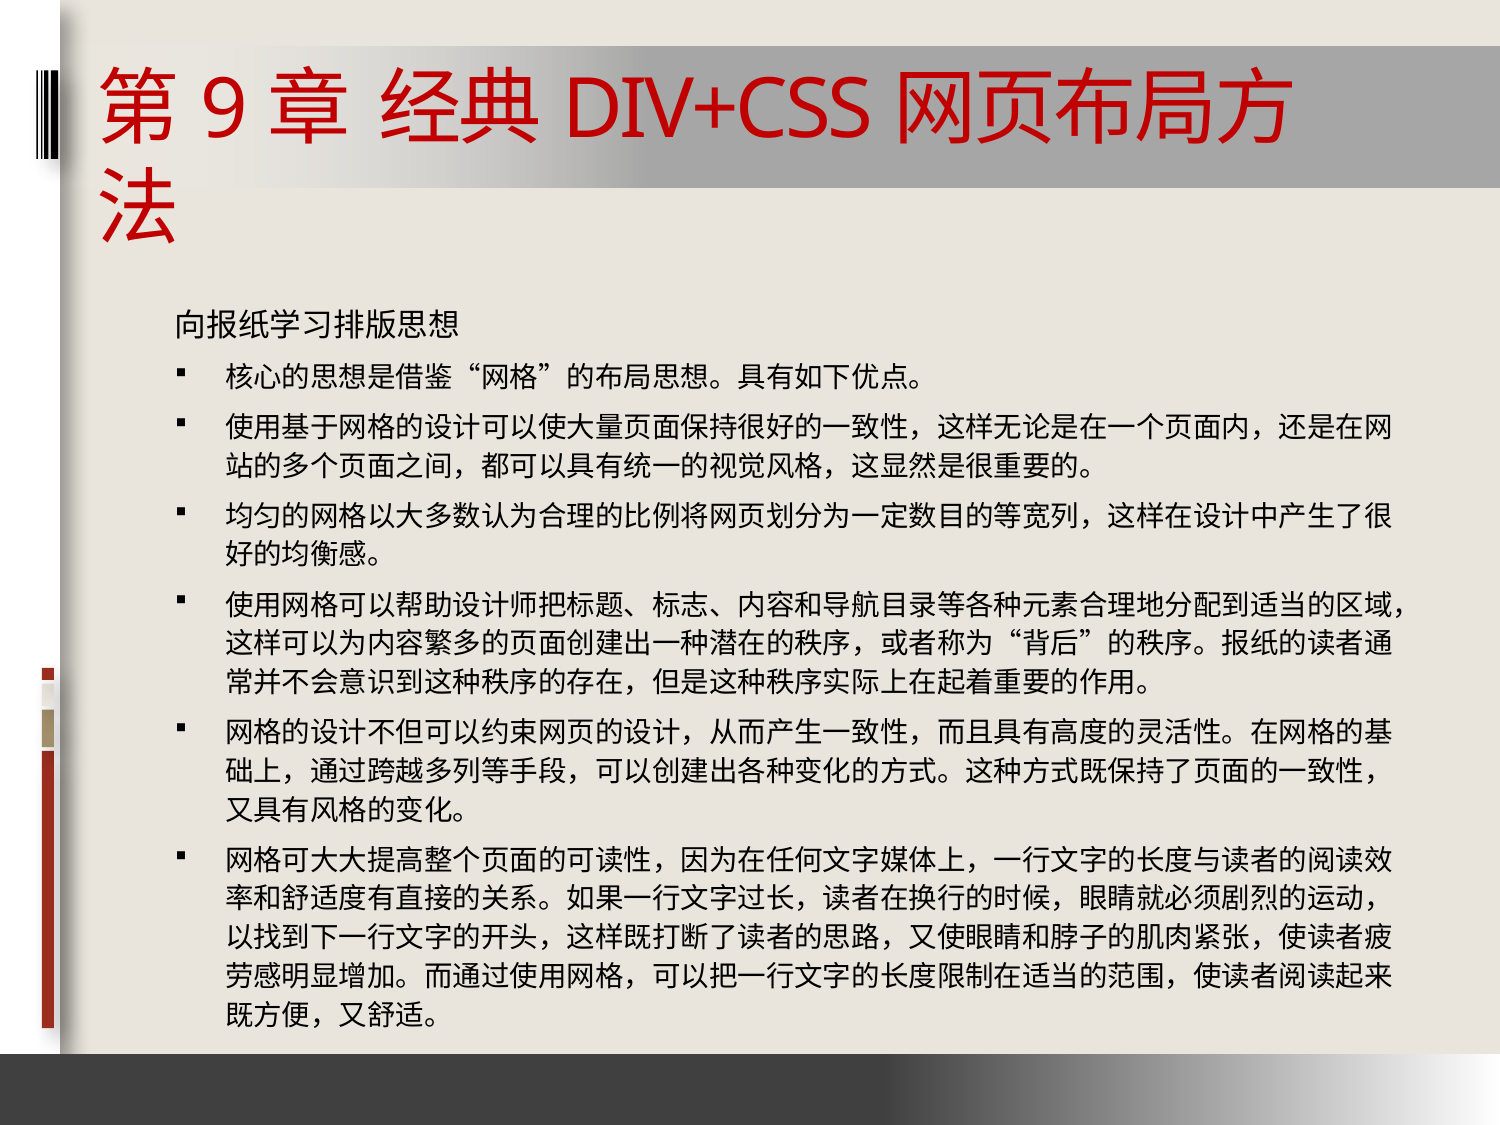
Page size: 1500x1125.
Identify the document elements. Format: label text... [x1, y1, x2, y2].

list 向报纸学习排版思想 核心的思想是借鉴“网格”的布局思想。具有如下优点。 使用基于网格的设计可以使大量页面保持很好的一致性，这样无论是在一个页面内，还是在网站的多个页面之间，都可以具有统一的视觉风格，这显然是很重要的。 均匀的网格以大多数认为合理的比例将网页划分为一定数目的等宽列，这样在设计中产生了很好的均衡感。 使用网格可以帮助设计师把标题、标志、内容和导航目录等各种元素合理地分配到适当的区域，这样可以为内容繁多的页面创建出一种潜在的秩序，或者称为“背后”的秩序。报纸的读者通常并不会意识到这种秩序的存在，但是这种秩序实际上在起着重要的作用。 网格的设计不但可以约束网页的设计，从而产生一致性，而且具有高度的灵活性。在网格的基础上，通过跨越多列等手段，可以创建出各种变化的方式。这种方式既保持了页面的一致性，又具有风格的变化。 网格可大大提高整个页面的可读性，因为在任何文字媒体上，一行文字的长度与读者的阅读效率和舒适度有直接的关系。如果一行文字过长，读者在换行的时候，眼睛就必须剧烈的运动，以找到下一行文字的开头，这样既打断了读者的思路，又使眼睛和脖子的肌肉紧张，使读者疲劳感明显增加。而通过使用网格，可以把一行文字的长度限制在适当的范围，使读者阅读起来既方便，又舒适。 [150, 292, 1425, 1043]
title 第9章 经典DIV+CSS网页布局方法 [82, 46, 1357, 163]
